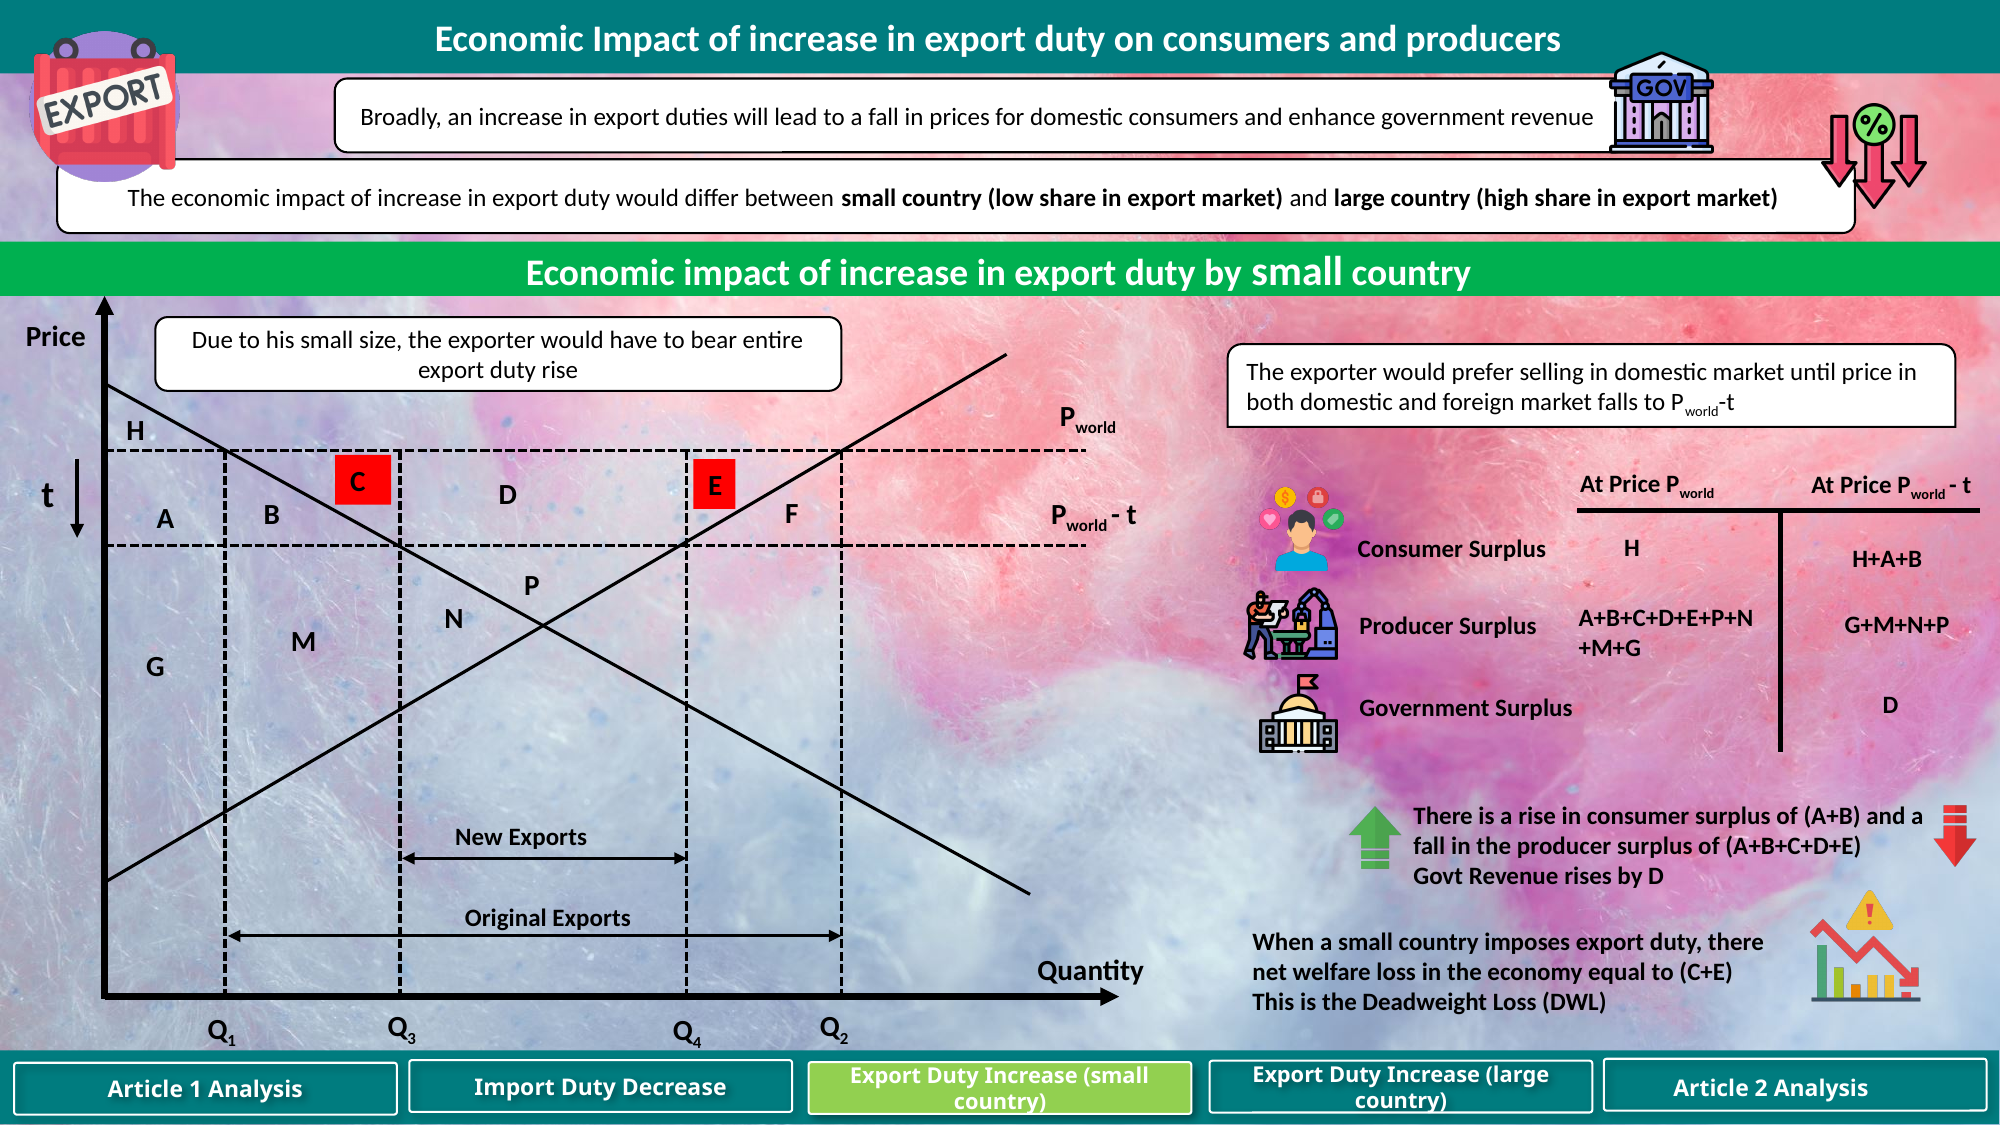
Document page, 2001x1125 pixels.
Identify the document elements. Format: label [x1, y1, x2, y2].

text_box [1240, 460, 2000, 753]
text_box [11, 296, 1193, 1055]
text_box [14, 1058, 1987, 1115]
picture [0, 0, 2000, 1125]
